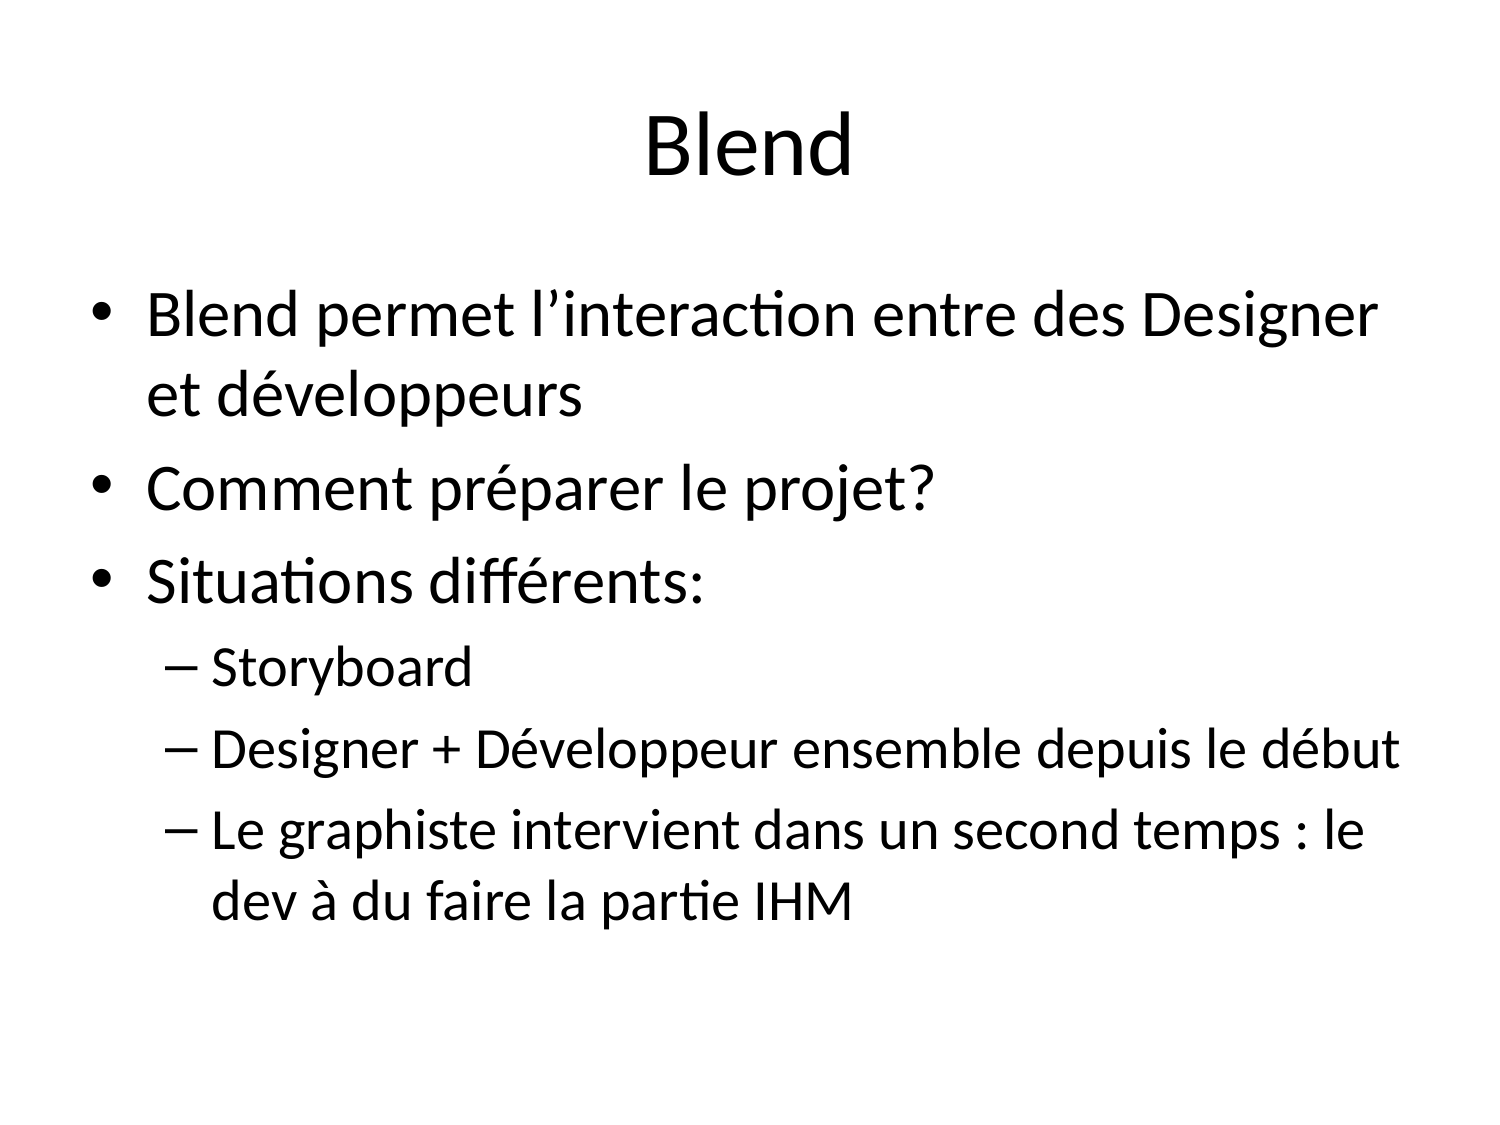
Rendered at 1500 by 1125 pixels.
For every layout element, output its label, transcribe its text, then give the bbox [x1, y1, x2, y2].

title Blend [75, 45, 1425, 233]
list Blend permet l’interaction entre des Designer et développeurs Comment préparer le projet? Situations différents: Storyboard Designer + Développeur ensemble depuis le début Le graphiste intervient dans un second temps : le dev à du faire la partie IHM [75, 262, 1425, 1005]
